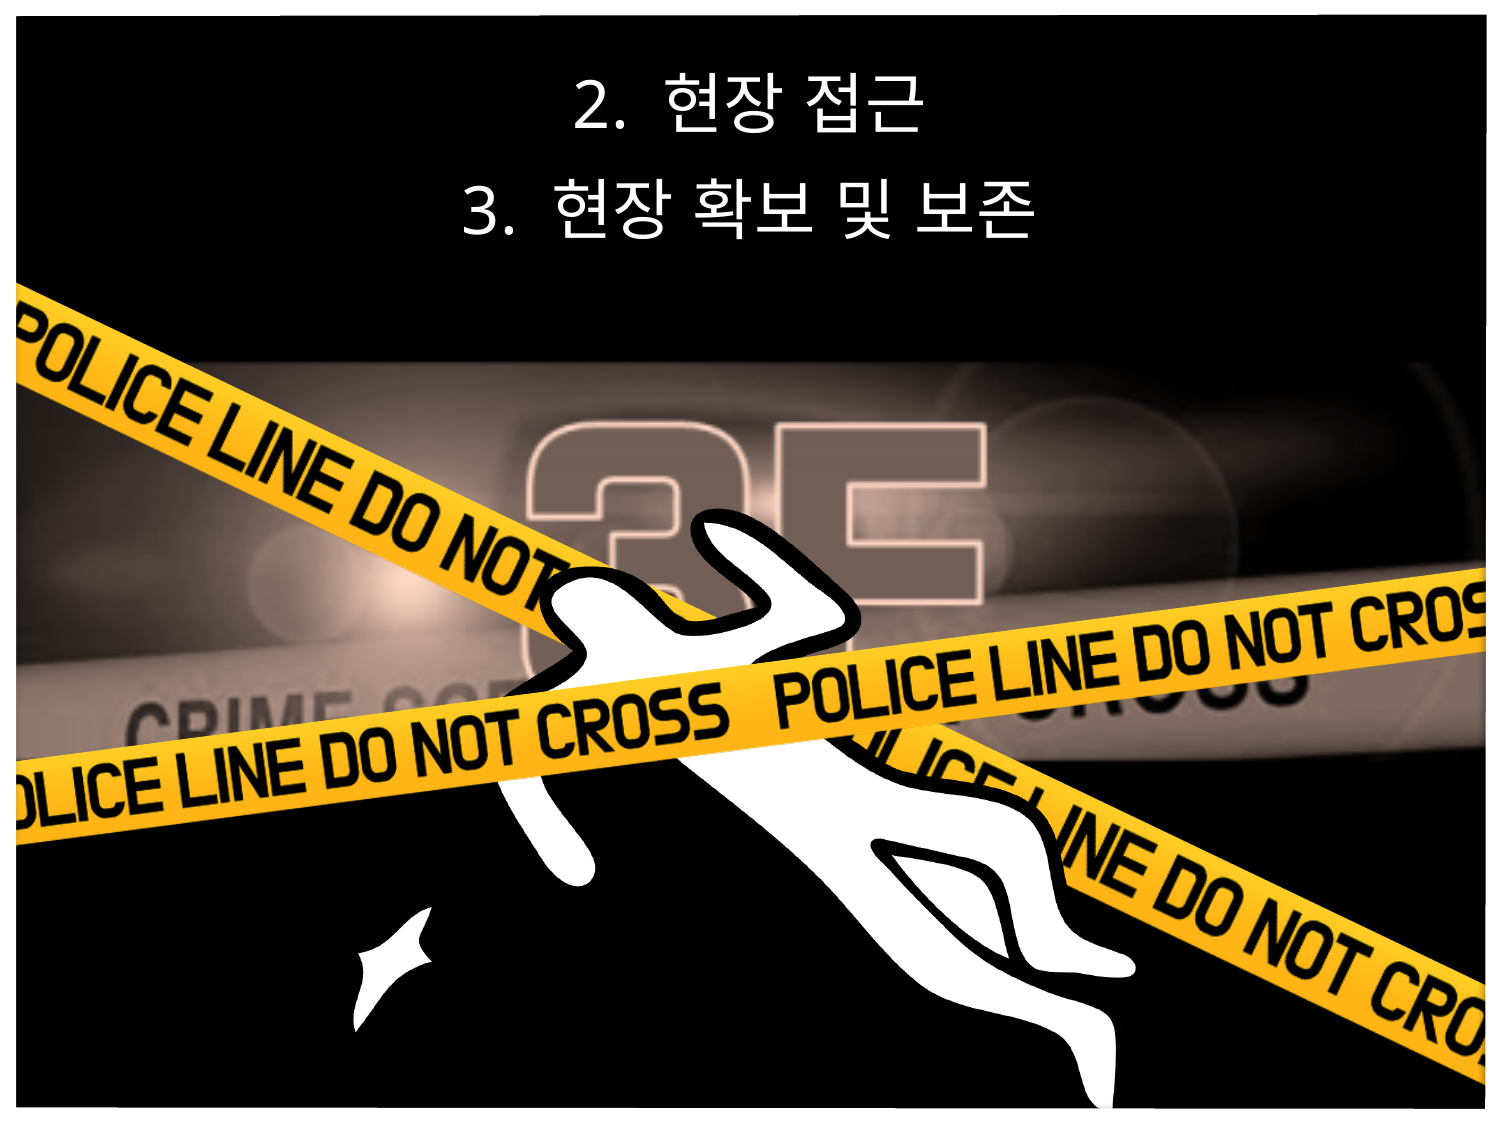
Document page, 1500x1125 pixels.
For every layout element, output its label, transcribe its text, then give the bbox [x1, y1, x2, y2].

text_box 3. 현장 확보 및 보존 [41, 160, 1459, 256]
text_box 2. 현장 접근 [41, 54, 1459, 150]
picture [0, 283, 1500, 506]
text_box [0, 506, 1500, 1125]
text_box [0, 0, 1500, 361]
